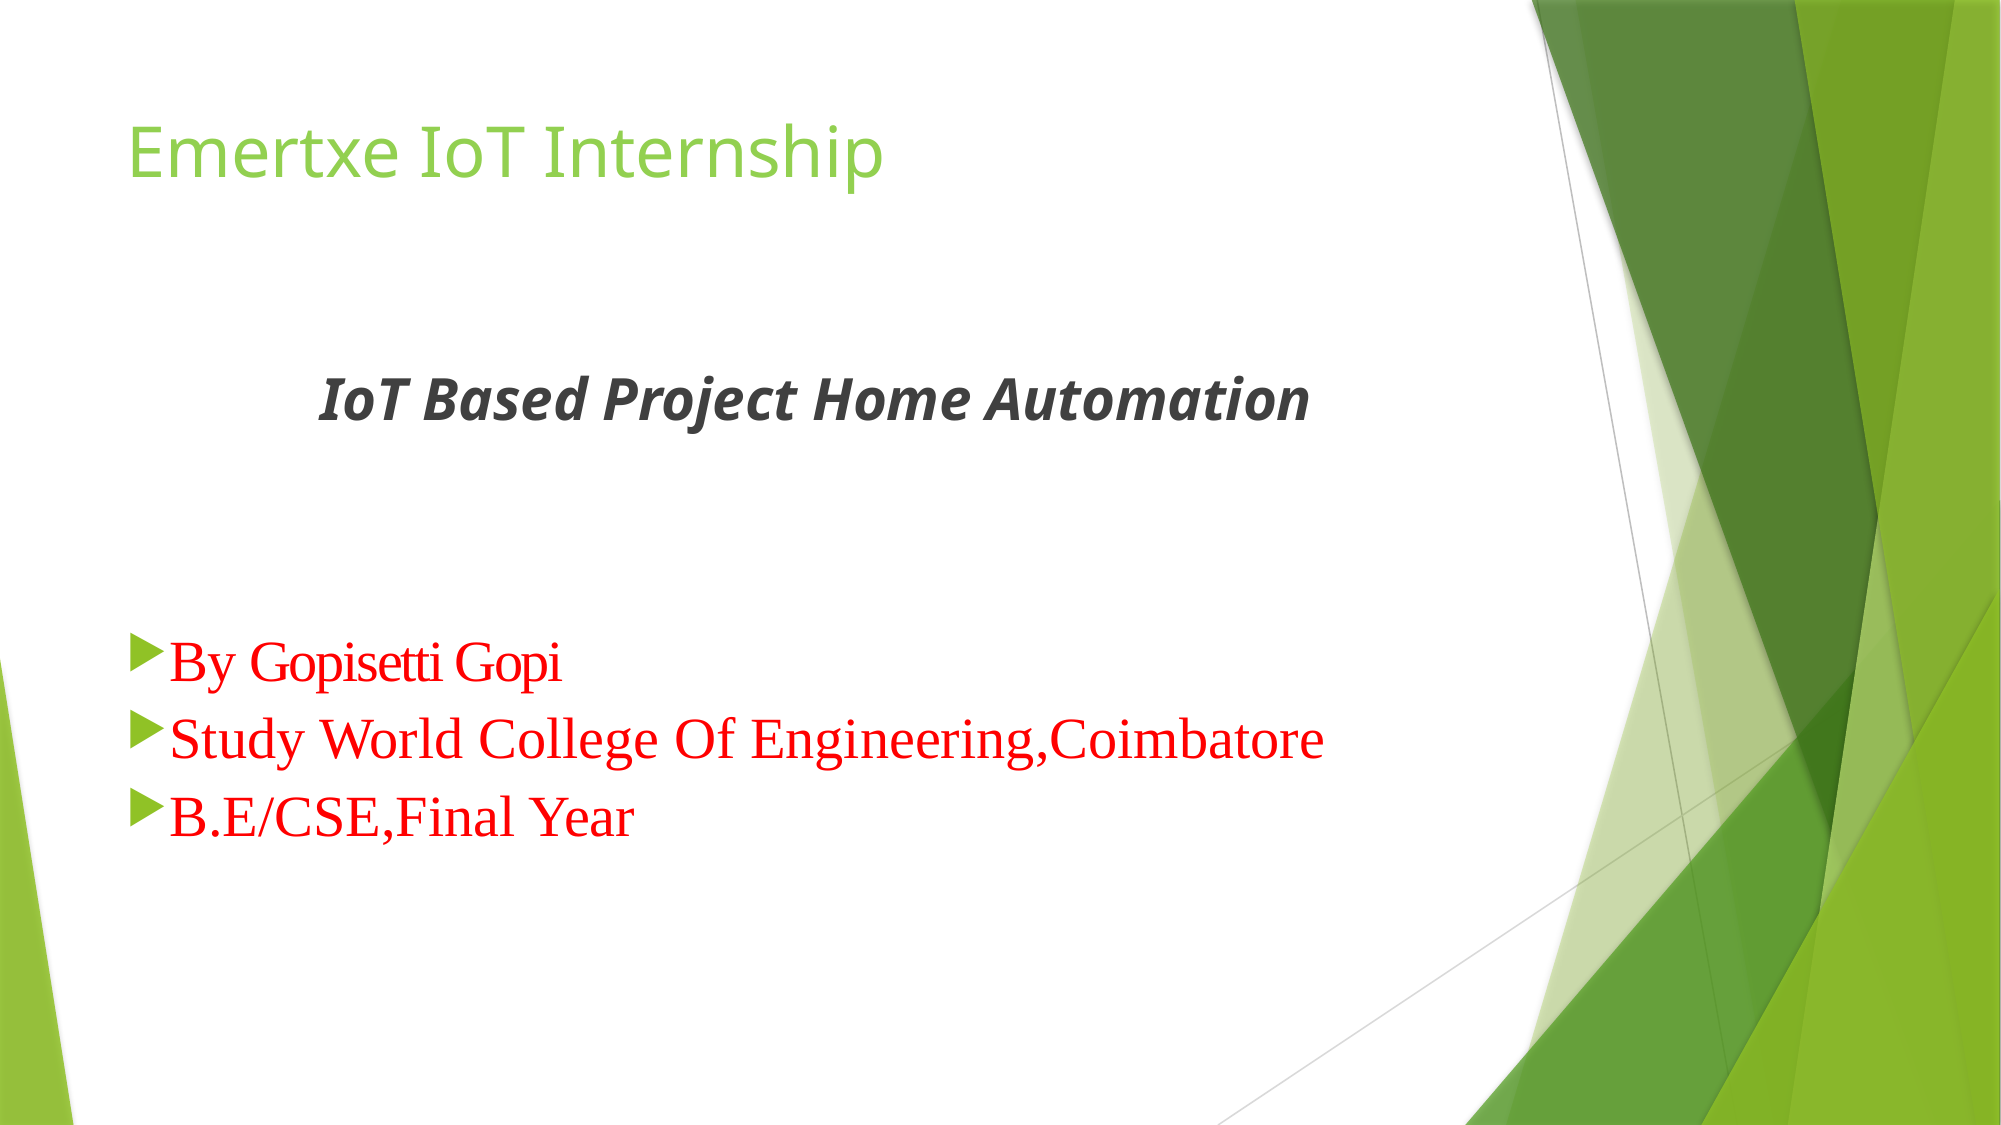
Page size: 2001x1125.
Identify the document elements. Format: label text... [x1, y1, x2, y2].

title Emertxe IoT Internship [111, 99, 1365, 286]
list IoT Based Project Home Automation By Gopisetti Gopi Study World College Of Engineering,Coimbatore B.E/CSE,Final Year [111, 354, 1522, 992]
